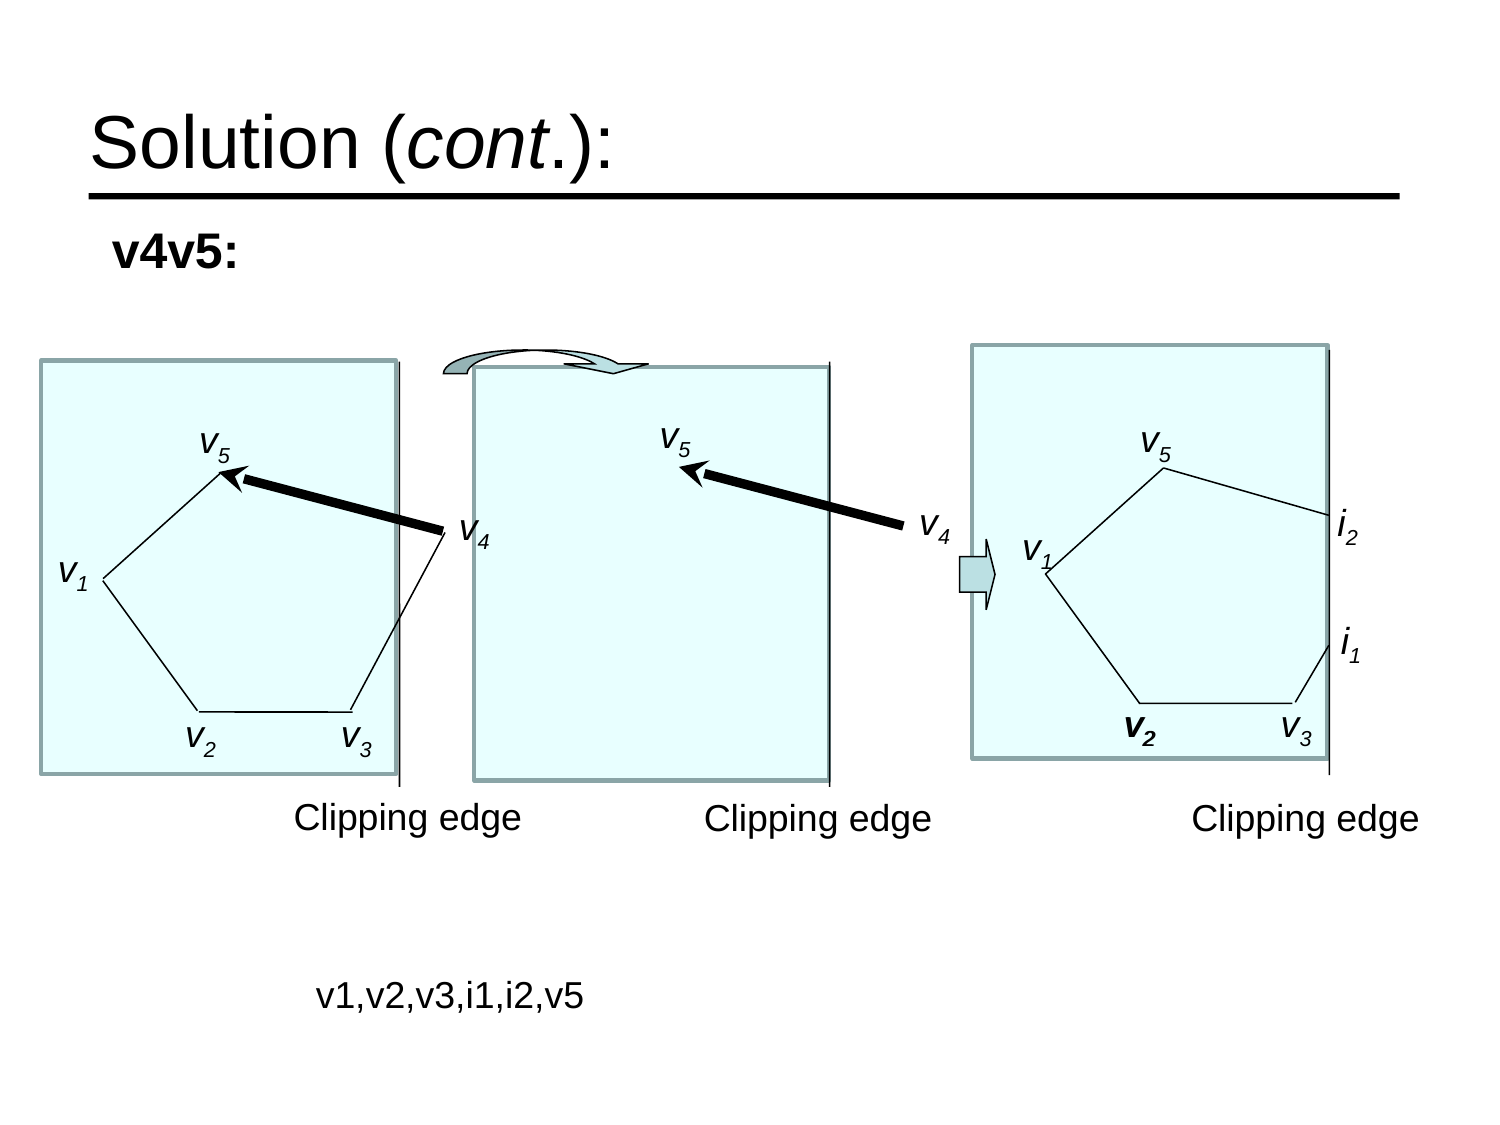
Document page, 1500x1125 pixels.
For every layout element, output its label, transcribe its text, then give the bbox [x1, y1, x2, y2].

text_box Solution (cont.): [74, 45, 1425, 233]
text_box v5 [184, 408, 245, 475]
text_box v5 [1125, 407, 1186, 474]
text_box v5 [644, 403, 706, 470]
text_box v4 [904, 490, 965, 557]
text_box [218, 469, 233, 482]
text_box Clipping edge [278, 785, 537, 846]
text_box [472, 365, 829, 783]
text_box v4 [444, 495, 505, 562]
text_box v1 [43, 537, 104, 604]
text_box v4v5: [97, 211, 1412, 287]
text_box Clipping edge [1176, 786, 1435, 847]
text_box v3 [326, 703, 387, 769]
text_box [443, 349, 649, 374]
text_box [959, 539, 996, 610]
text_box [678, 464, 693, 477]
text_box v2 [170, 703, 231, 769]
text_box Clipping edge [688, 786, 947, 847]
text_box [970, 343, 1330, 761]
text_box v2 [1110, 692, 1171, 759]
text_box i1 [1326, 609, 1377, 676]
text_box v3 [1265, 692, 1327, 759]
text_box i2 [1322, 491, 1373, 558]
text_box v1,v2,v3,i1,i2,v5 [301, 964, 1128, 1024]
text_box [39, 358, 398, 776]
text_box v1 [1007, 515, 1068, 582]
